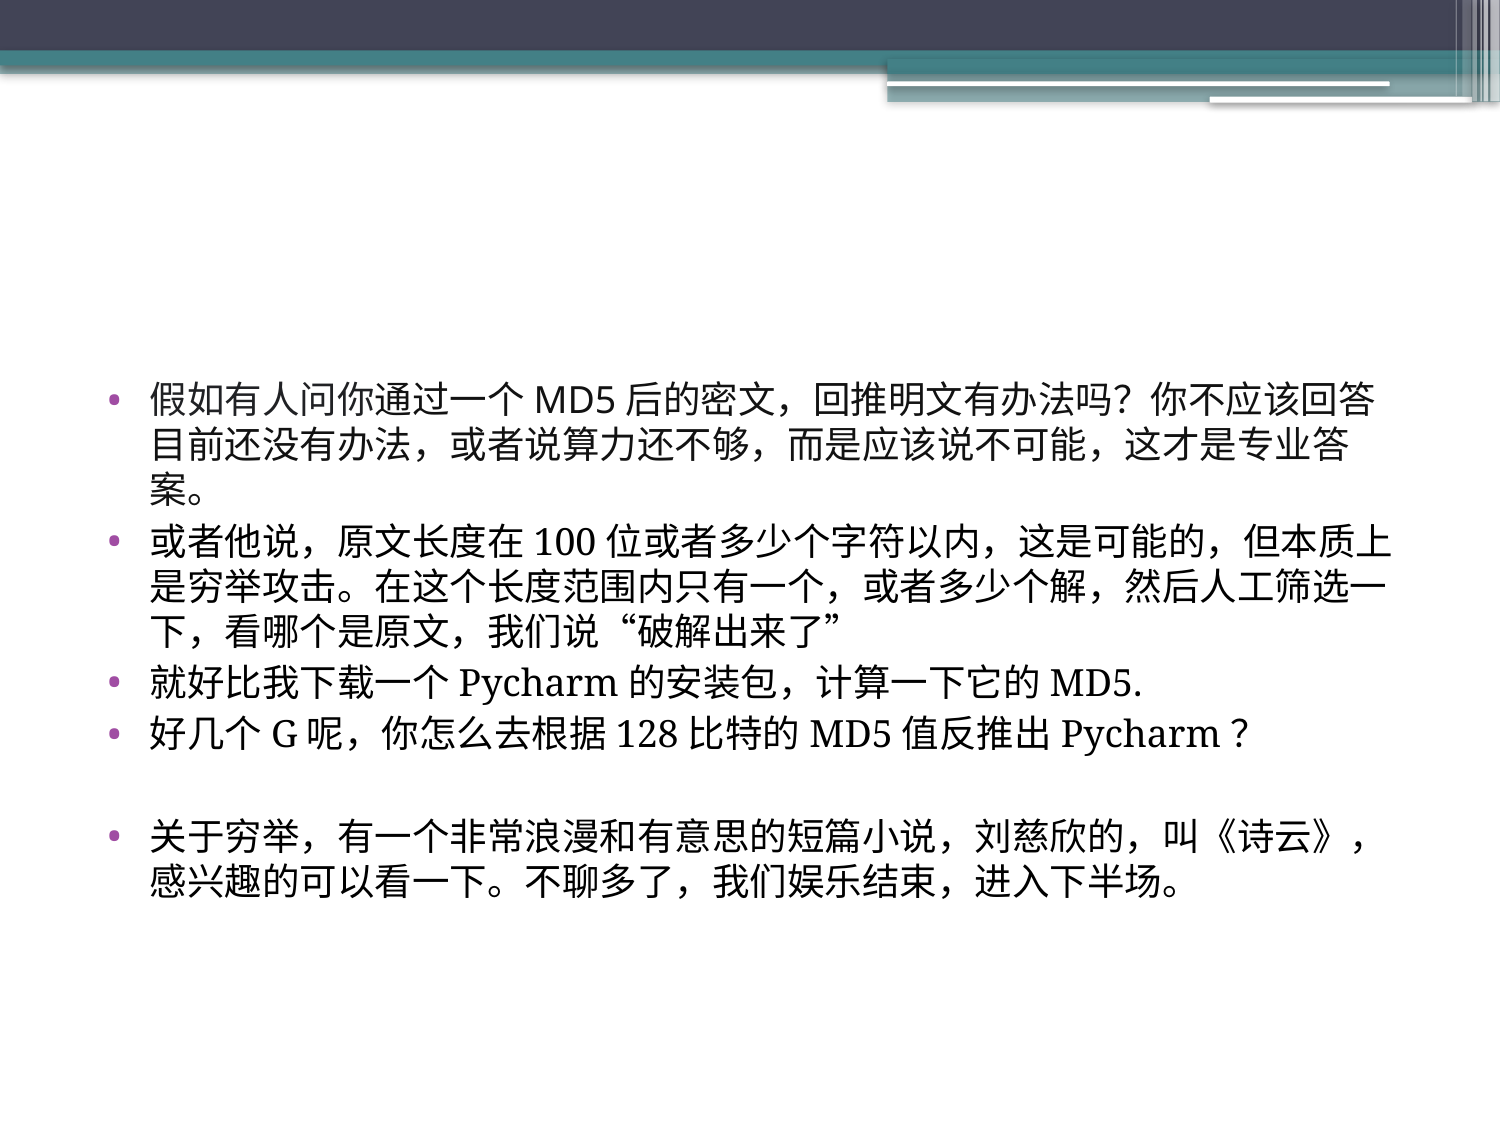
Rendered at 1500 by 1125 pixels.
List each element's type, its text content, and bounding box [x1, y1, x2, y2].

list 假如有人问你通过一个MD5后的密文，回推明文有办法吗？你不应该回答目前还没有办法，或者说算力还不够，而是应该说不可能，这才是专业答案。 或者他说，原文长度在100位或者多少个字符以内，这是可能的，但本质上是穷举攻击。在这个长度范围内只有一个，或者多少个解，然后人工筛选一下，看哪个是原文，我们说“破解出来了” 就好比我下载一个Pycharm的安装包，计算一下它的MD5. 好几个G呢，你怎么去根据128比特的MD5值反推出Pycharm？ 关于穷举，有一个非常浪漫和有意思的短篇小说，刘慈欣的，叫《诗云》，感兴趣的可以看一下。不聊多了，我们娱乐结束，进入下半场。 [74, 368, 1426, 1079]
